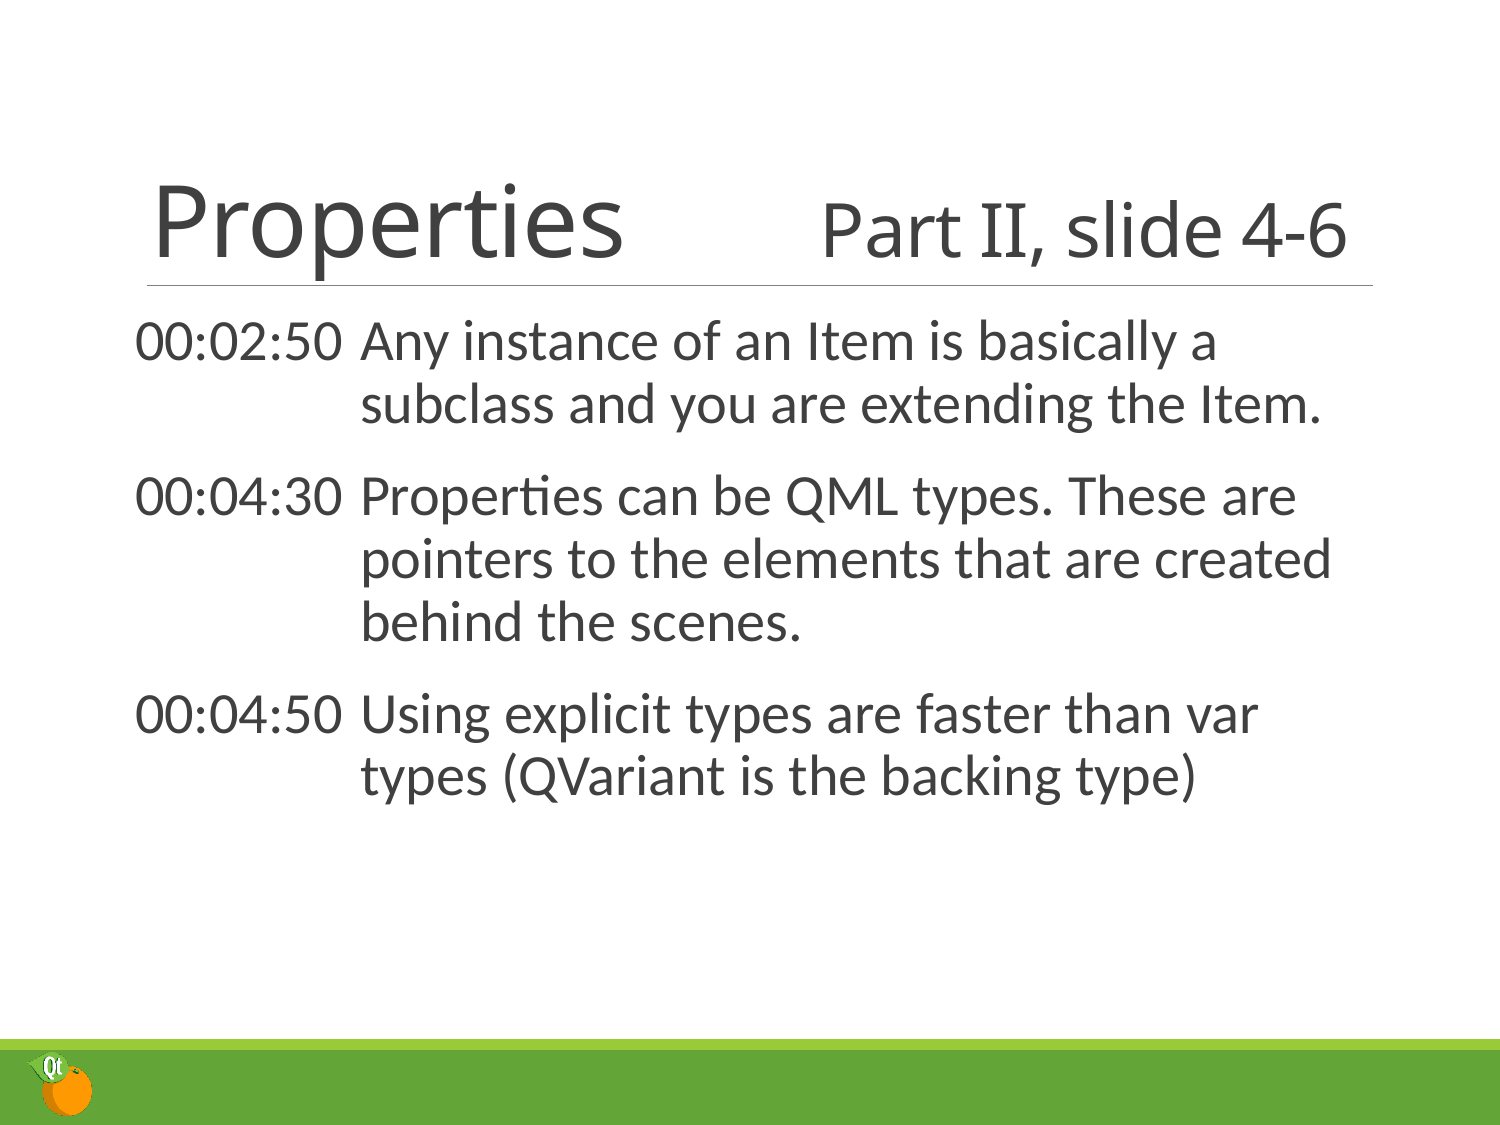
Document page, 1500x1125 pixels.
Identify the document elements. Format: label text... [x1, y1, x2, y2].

picture [26, 1052, 92, 1116]
title Properties Part II, slide 4-6 [135, 47, 1373, 285]
list 00:02:50 Any instance of an Item is basically a subclass and you are extending the Item. 00:04:30 Properties can be QML types. These are pointers to the elements that are created behind the scenes. 00:04:50 Using explicit types are faster than var types (QVariant is the backing type) [135, 302, 1373, 963]
